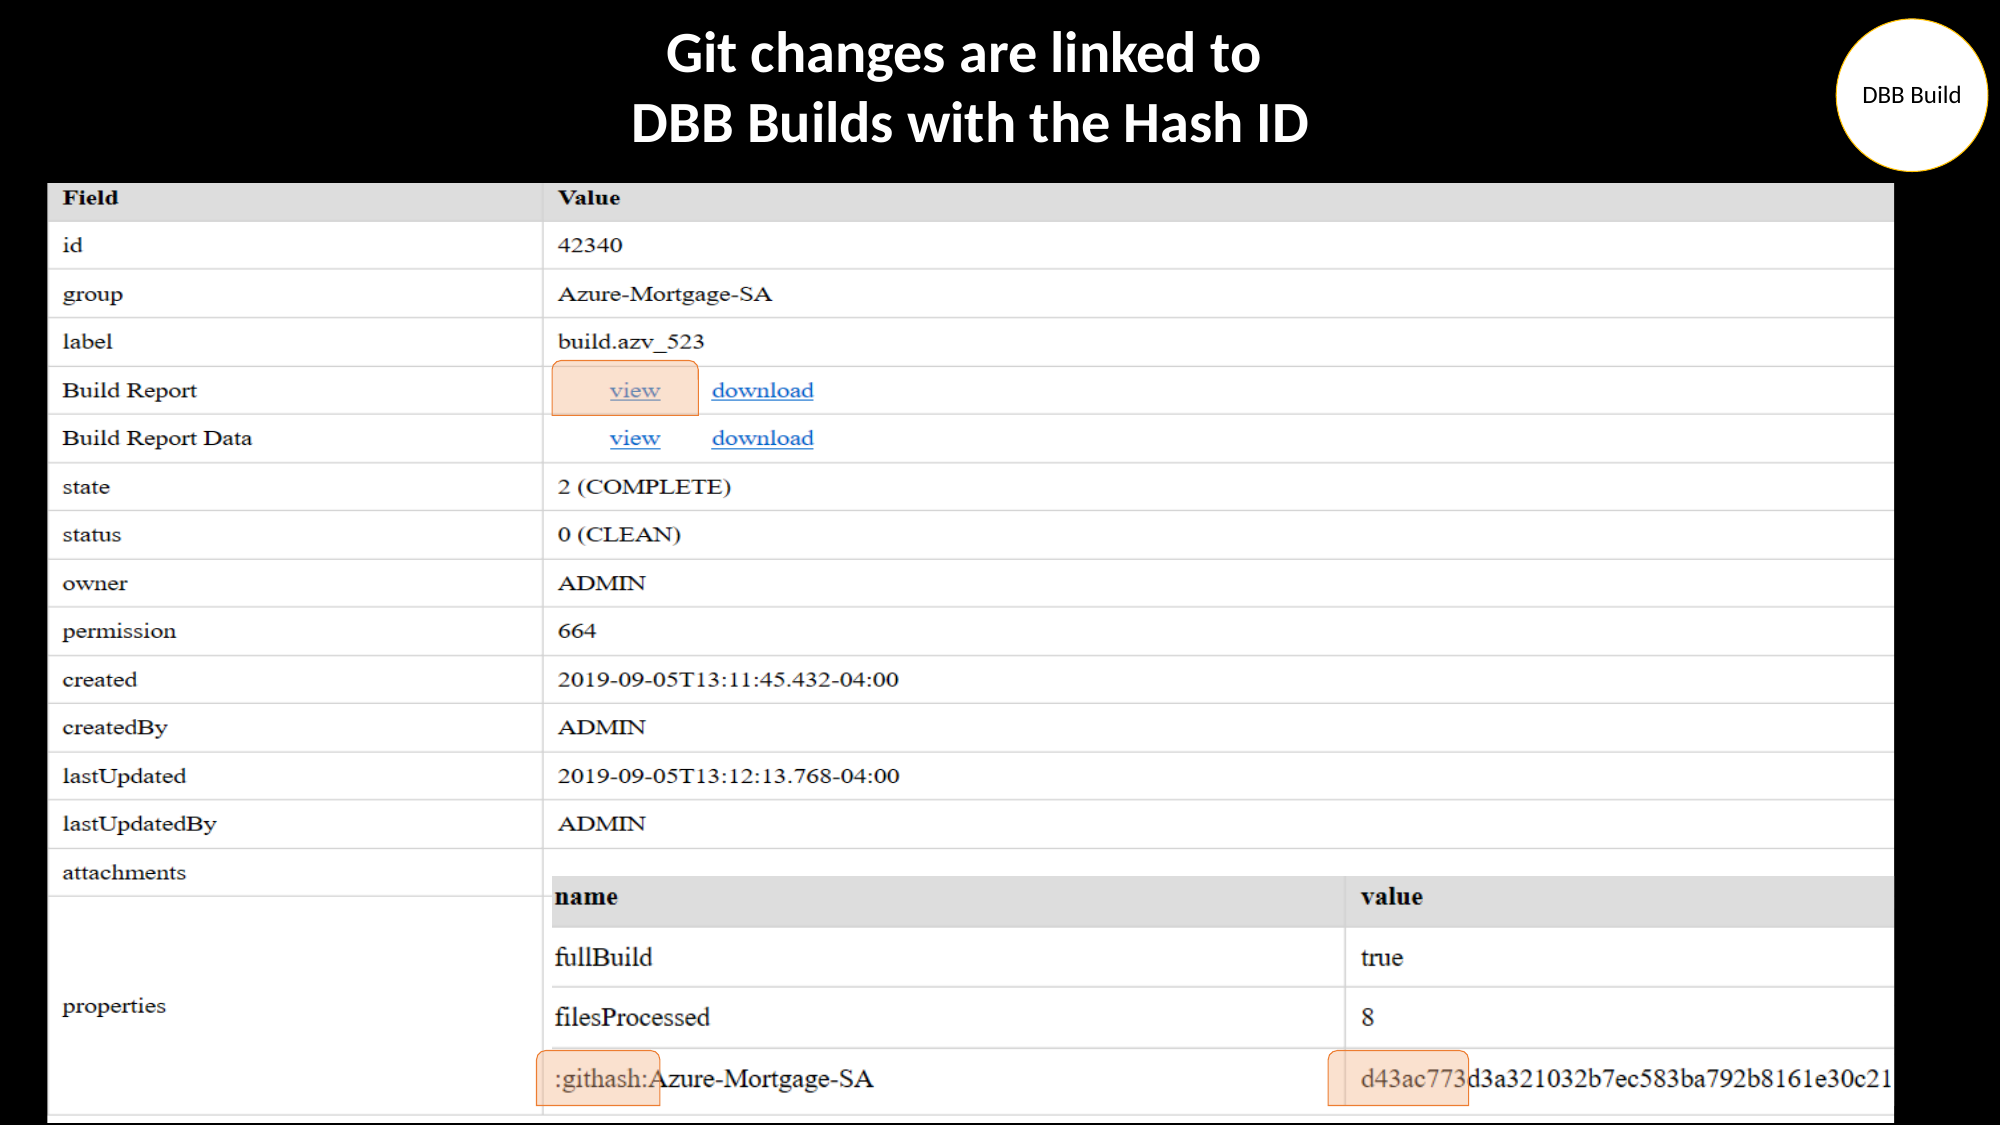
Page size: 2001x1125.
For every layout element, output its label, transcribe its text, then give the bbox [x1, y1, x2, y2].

text_box Git changes are linked to DBB Builds with the Hash ID [341, 18, 1600, 151]
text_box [1836, 18, 1988, 172]
picture [47, 183, 1895, 1123]
